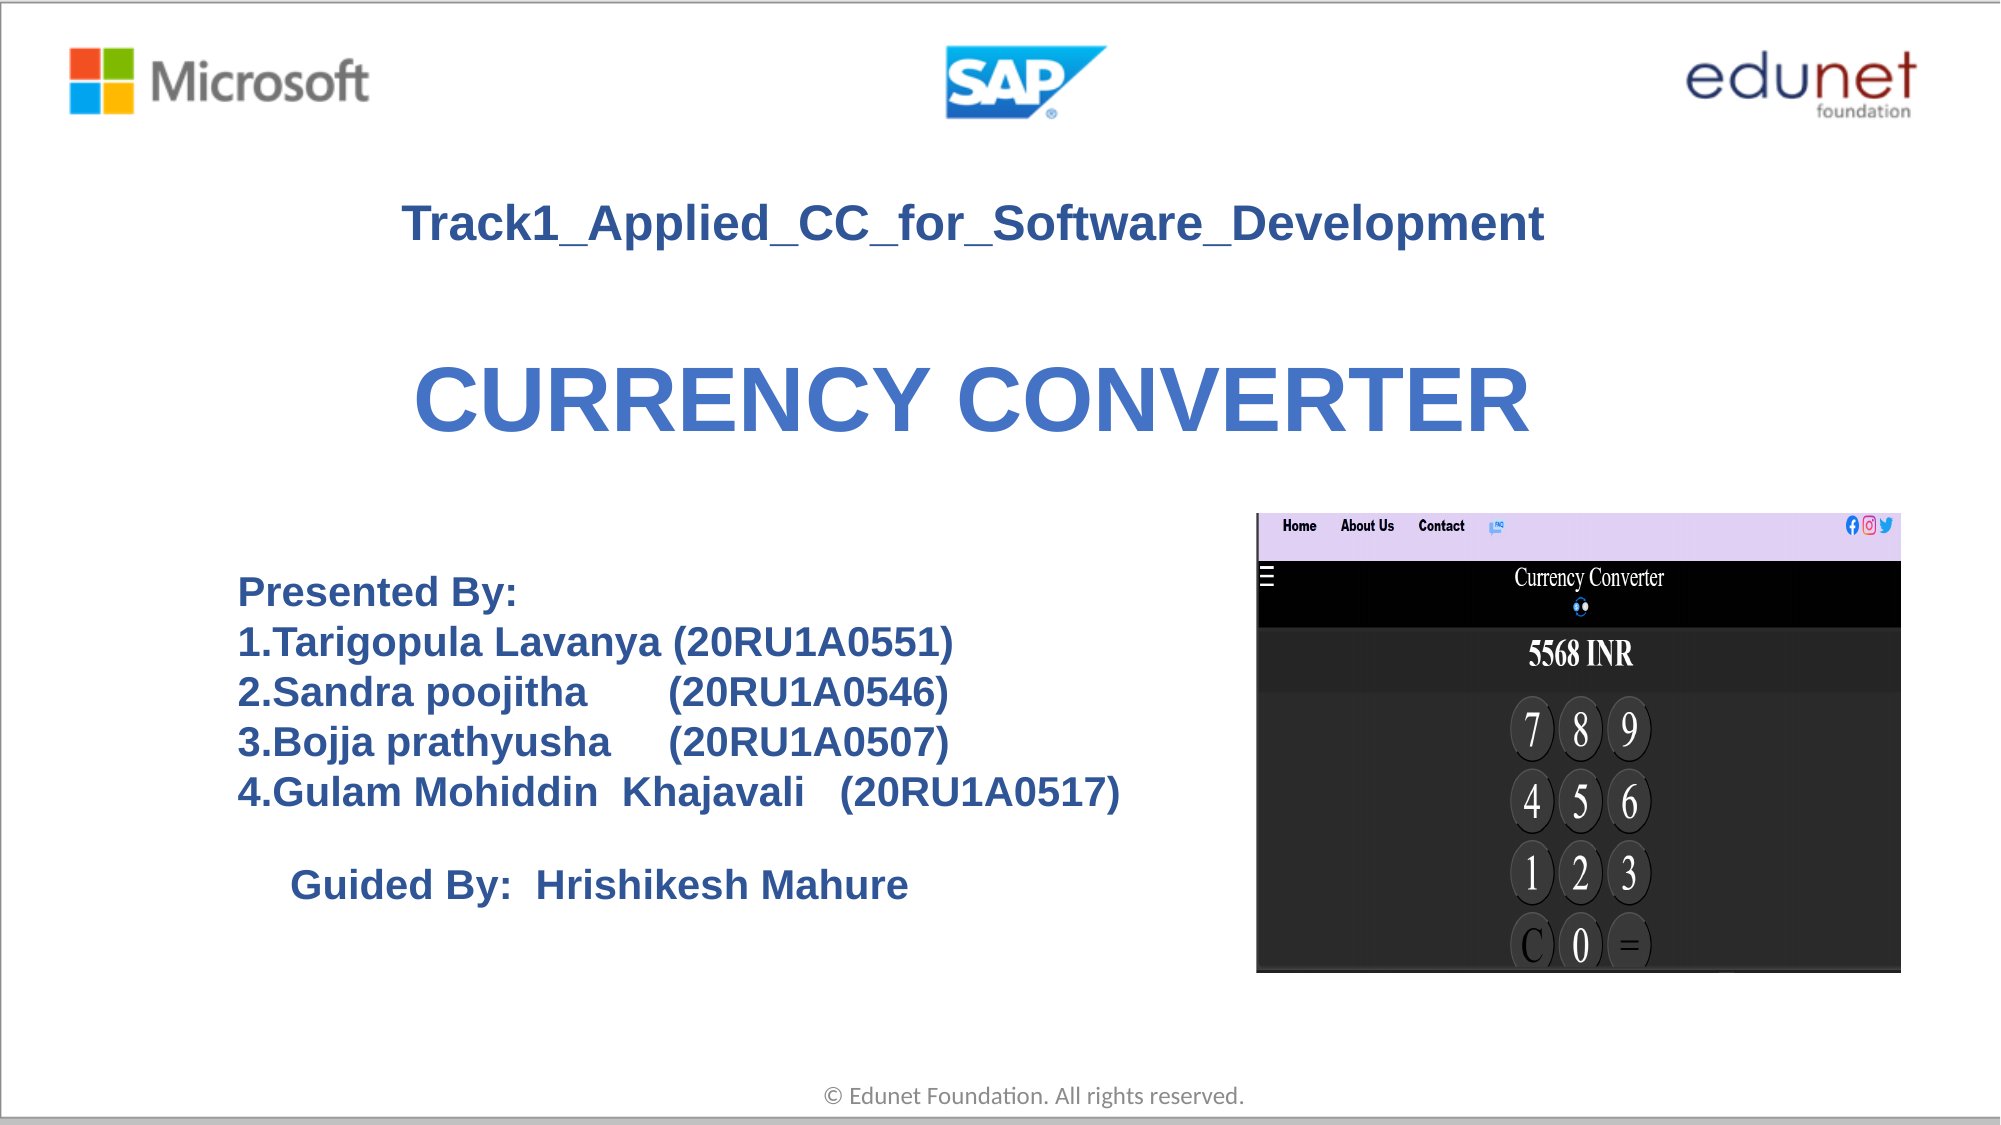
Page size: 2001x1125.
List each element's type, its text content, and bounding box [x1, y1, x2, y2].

text_box Track1_Applied_CC_for_Software_Development​ [386, 183, 1716, 258]
title CURRENCY CONVERTER [222, 298, 1723, 460]
text_box Guided By: Hrishikesh Mahure [275, 850, 1256, 916]
text_box Presented By: 1.Tarigopula Lavanya (20RU1A0551) 2.Sandra poojitha (20RU1A0546) 3.Bojja prathyusha (20RU1A0507) 4.Gulam Mohiddin Khajavali (20RU1A0517) [222, 557, 1256, 823]
footer © Edunet Foundation. All rights reserved. [696, 1065, 1372, 1125]
picture [0, 0, 2001, 1125]
